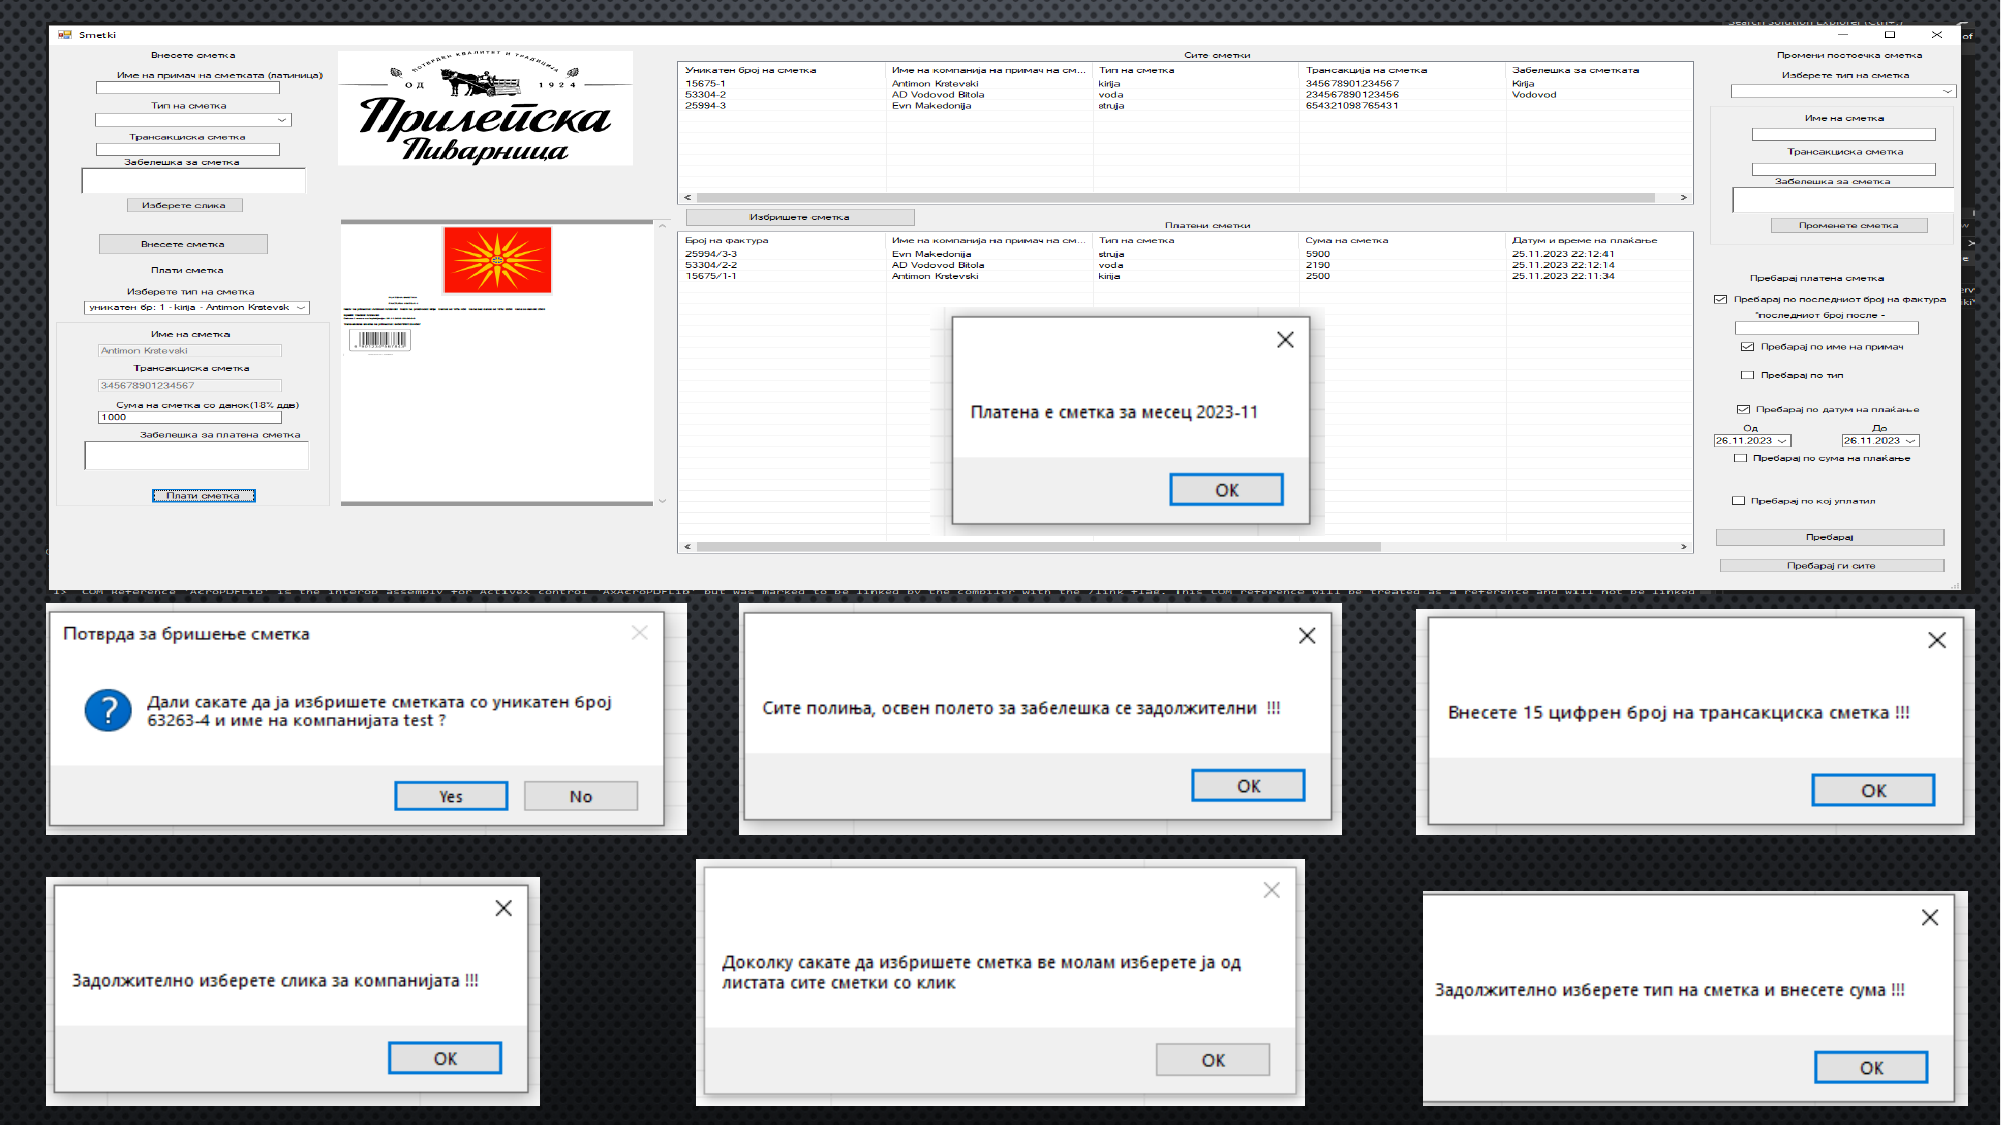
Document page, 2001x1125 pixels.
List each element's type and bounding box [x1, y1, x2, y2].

picture [1416, 609, 1976, 836]
picture [739, 603, 1342, 836]
list [45, 22, 1976, 594]
picture [45, 877, 541, 1107]
picture [930, 307, 1325, 537]
picture [45, 603, 687, 836]
picture [696, 858, 1306, 1107]
picture [1423, 891, 1968, 1107]
